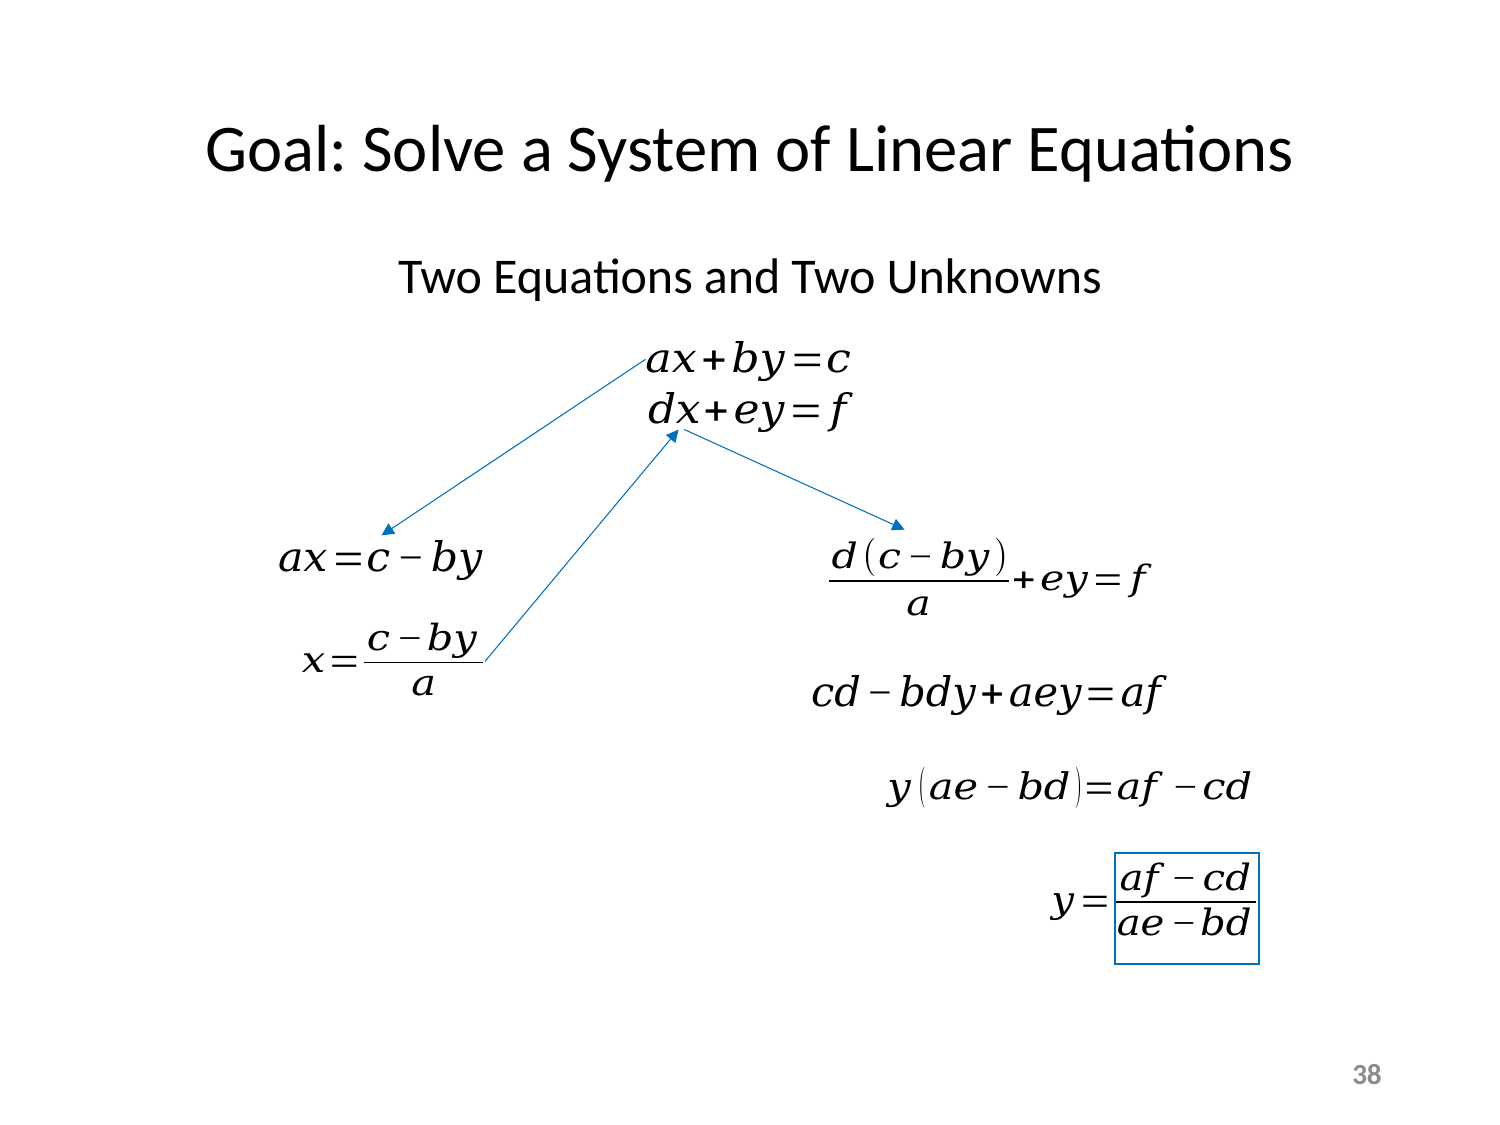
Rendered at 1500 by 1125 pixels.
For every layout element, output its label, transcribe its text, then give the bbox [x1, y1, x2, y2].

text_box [645, 336, 855, 434]
title Goal: Solve a System of Linear Equations [103, 59, 1397, 241]
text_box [381, 359, 646, 536]
text_box Two Equations and Two Unknowns [346, 236, 1154, 311]
slide_number 38 [1059, 1042, 1397, 1103]
text_box [1114, 852, 1260, 965]
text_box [684, 429, 905, 530]
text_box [484, 429, 679, 662]
